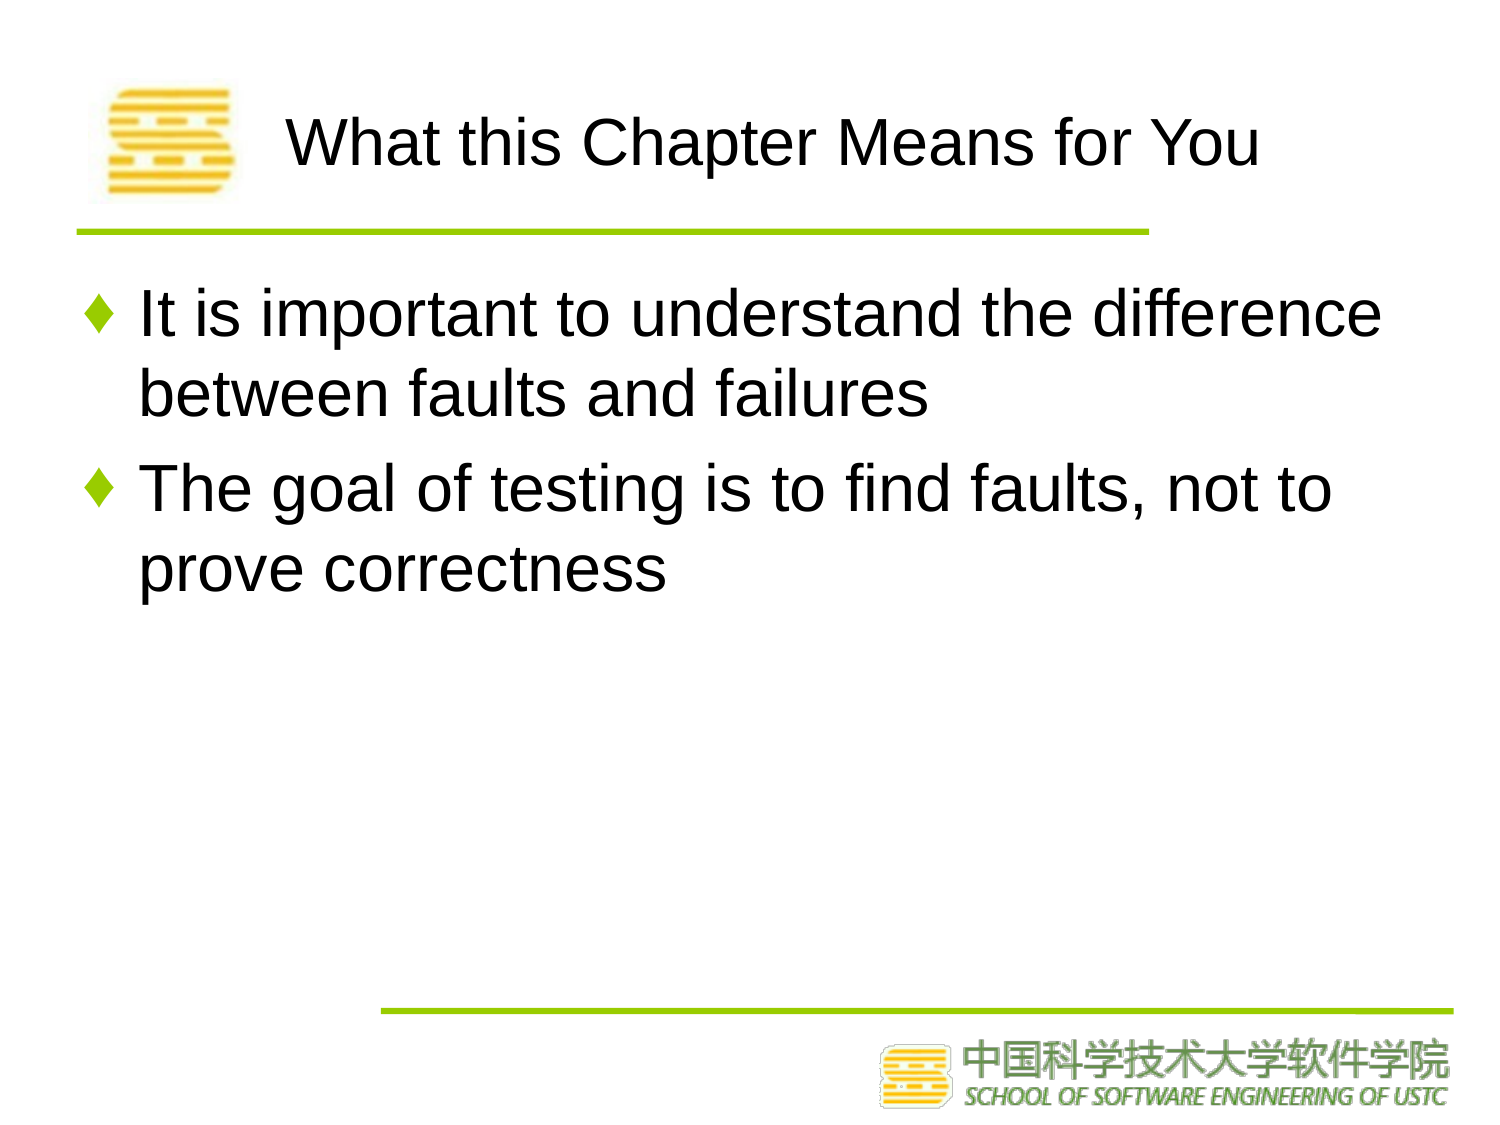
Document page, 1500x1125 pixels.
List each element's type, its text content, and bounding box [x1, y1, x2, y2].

picture [879, 1024, 1456, 1118]
title What this Chapter Means for You [277, 44, 1426, 233]
picture [88, 78, 248, 204]
list It is important to understand the difference between faults and failures The goal of testing is to find faults, not to prove correctness [74, 261, 1426, 1006]
